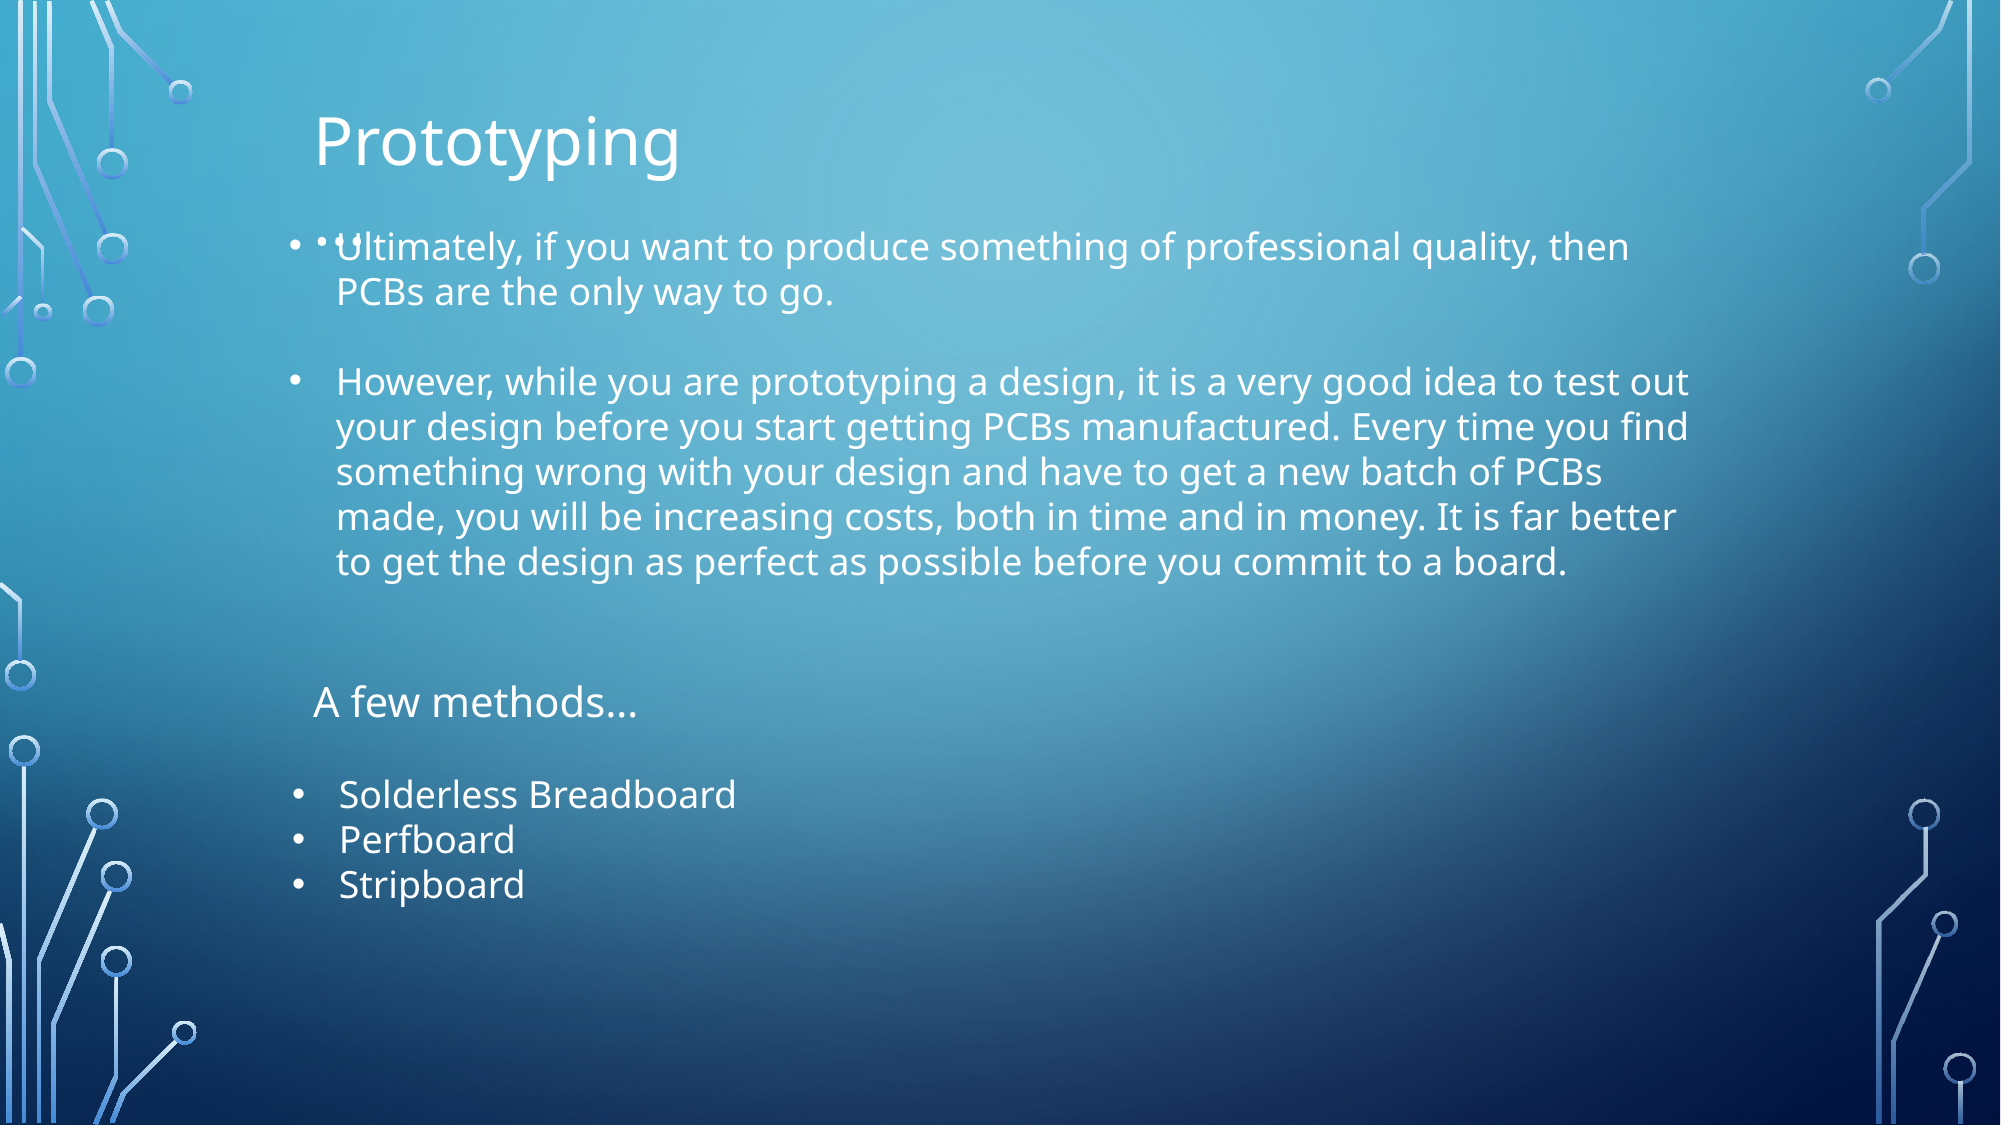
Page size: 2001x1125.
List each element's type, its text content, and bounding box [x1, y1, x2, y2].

text_box Ultimately, if you want to produce something of professional quality, then PCBs are the only way to go. However, while you are prototyping a design, it is a very good idea to test out your design before you start getting PCBs manufactured. Every time you find something wrong with your design and have to get a new batch of PCBs made, you will be increasing costs, both in time and in money. It is far better to get the design as perfect as possible before you commit to a board. [274, 215, 1726, 590]
text_box Prototyping… [298, 91, 747, 215]
text_box Solderless Breadboard Perfboard Stripboard [277, 763, 753, 914]
text_box A few methods… [298, 668, 654, 733]
